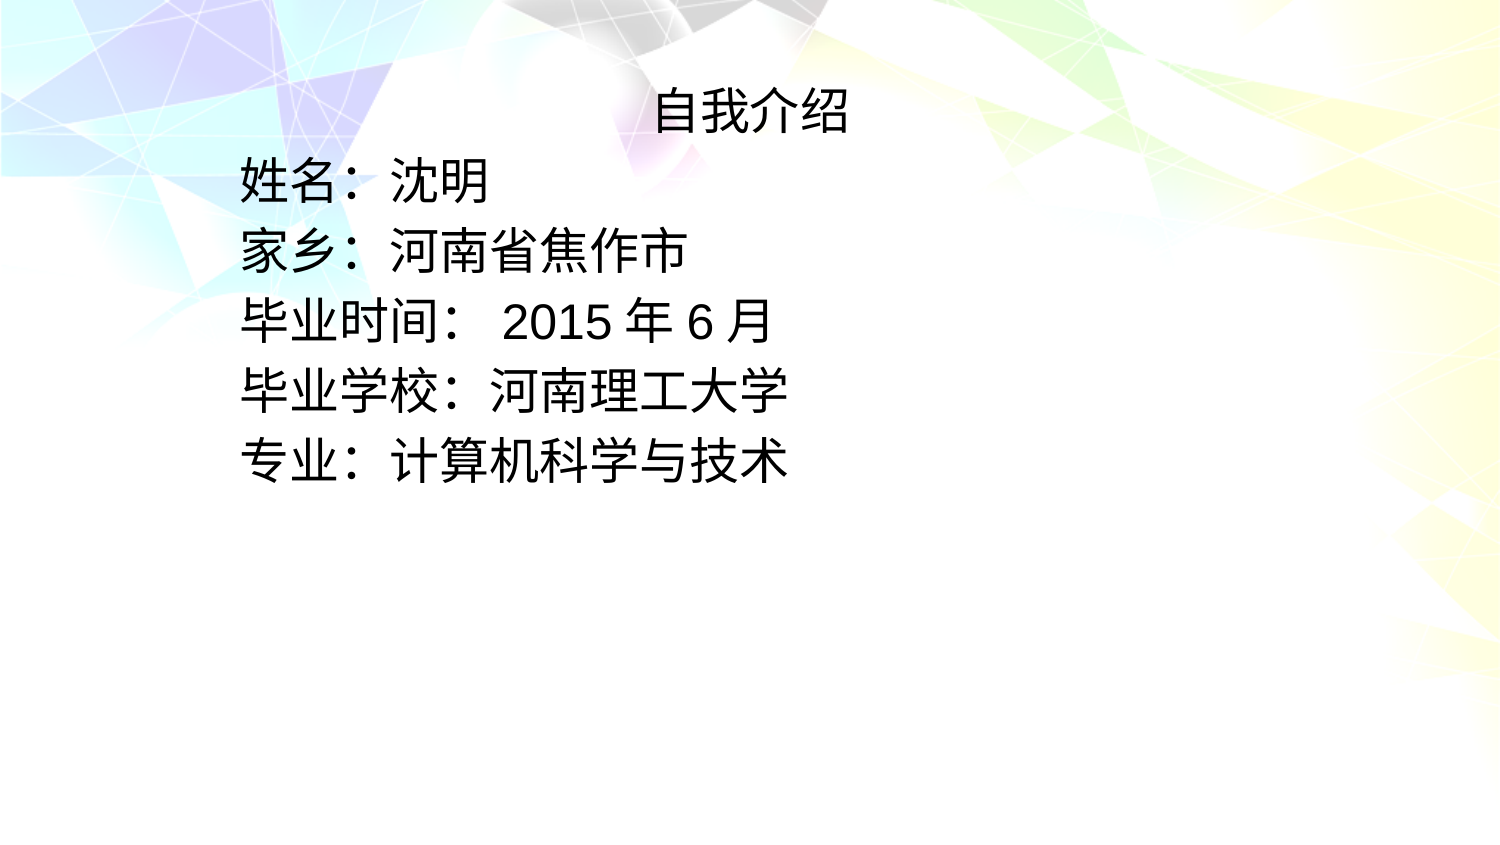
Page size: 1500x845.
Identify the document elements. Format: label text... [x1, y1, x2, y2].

list 自我介绍 姓名：沈明 家乡：河南省焦作市 毕业时间：2015年6月 毕业学校：河南理工大学 专业：计算机科学与技术 [74, 71, 1426, 755]
